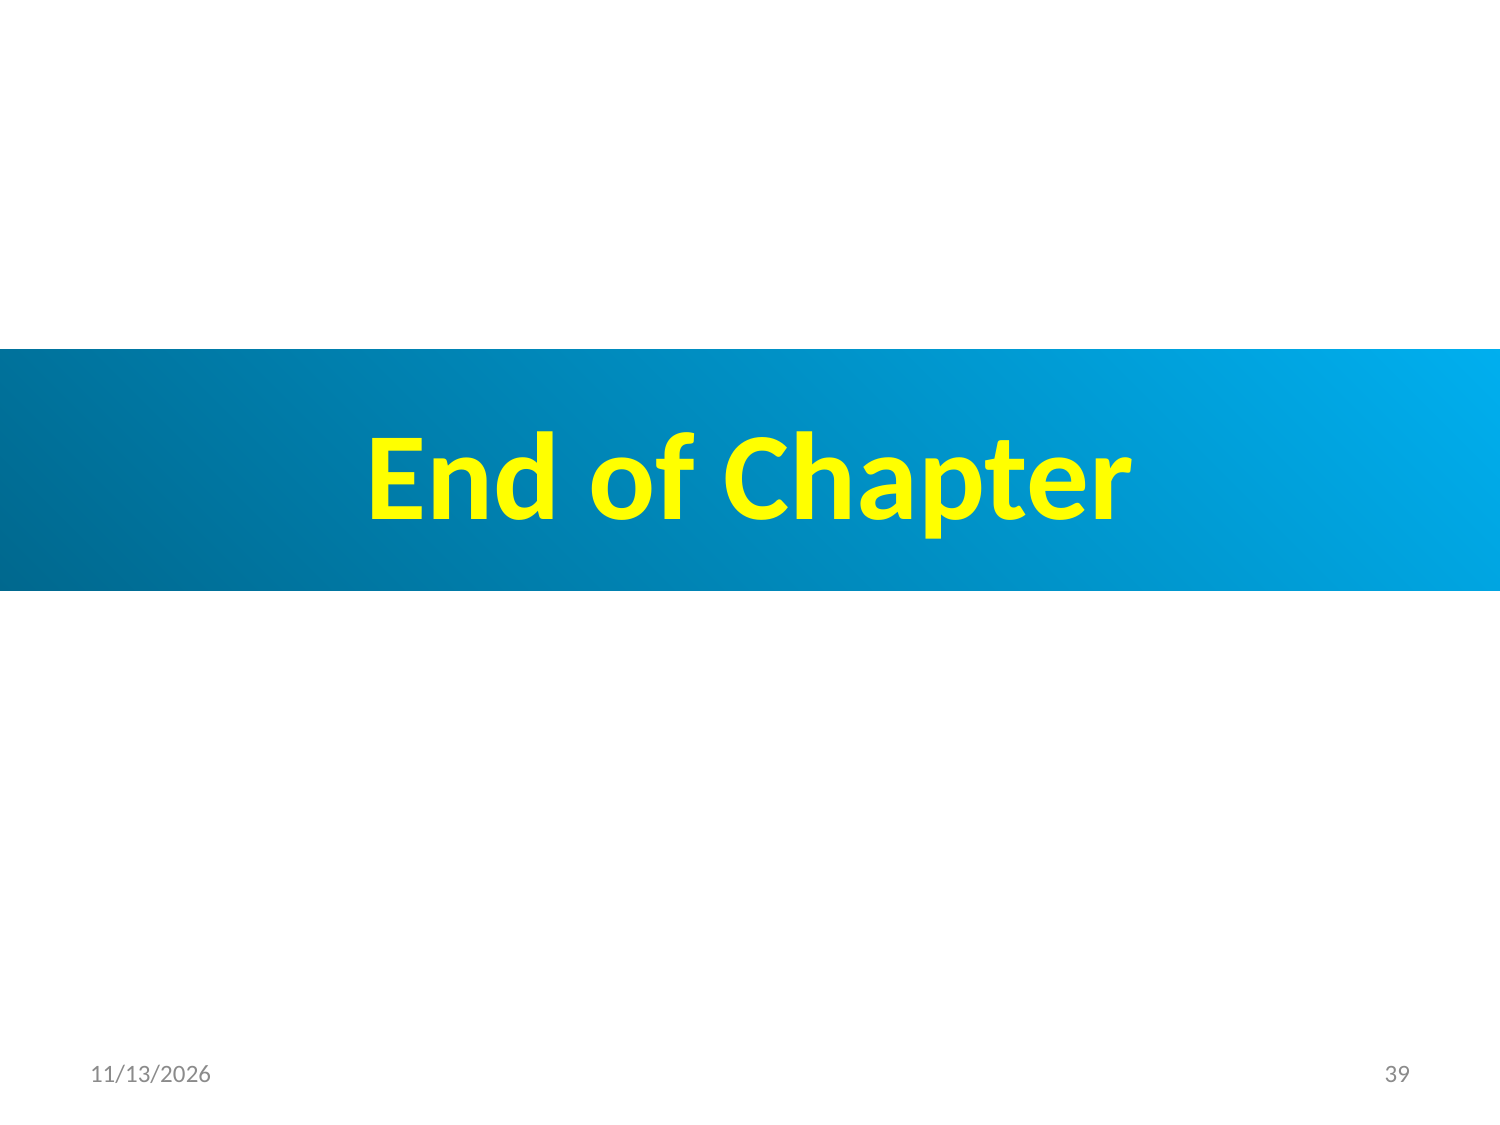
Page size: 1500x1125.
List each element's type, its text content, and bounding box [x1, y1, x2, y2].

slide_number 39 [1074, 1042, 1425, 1103]
title End of Chapter [0, 349, 1500, 591]
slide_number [75, 1042, 425, 1103]
